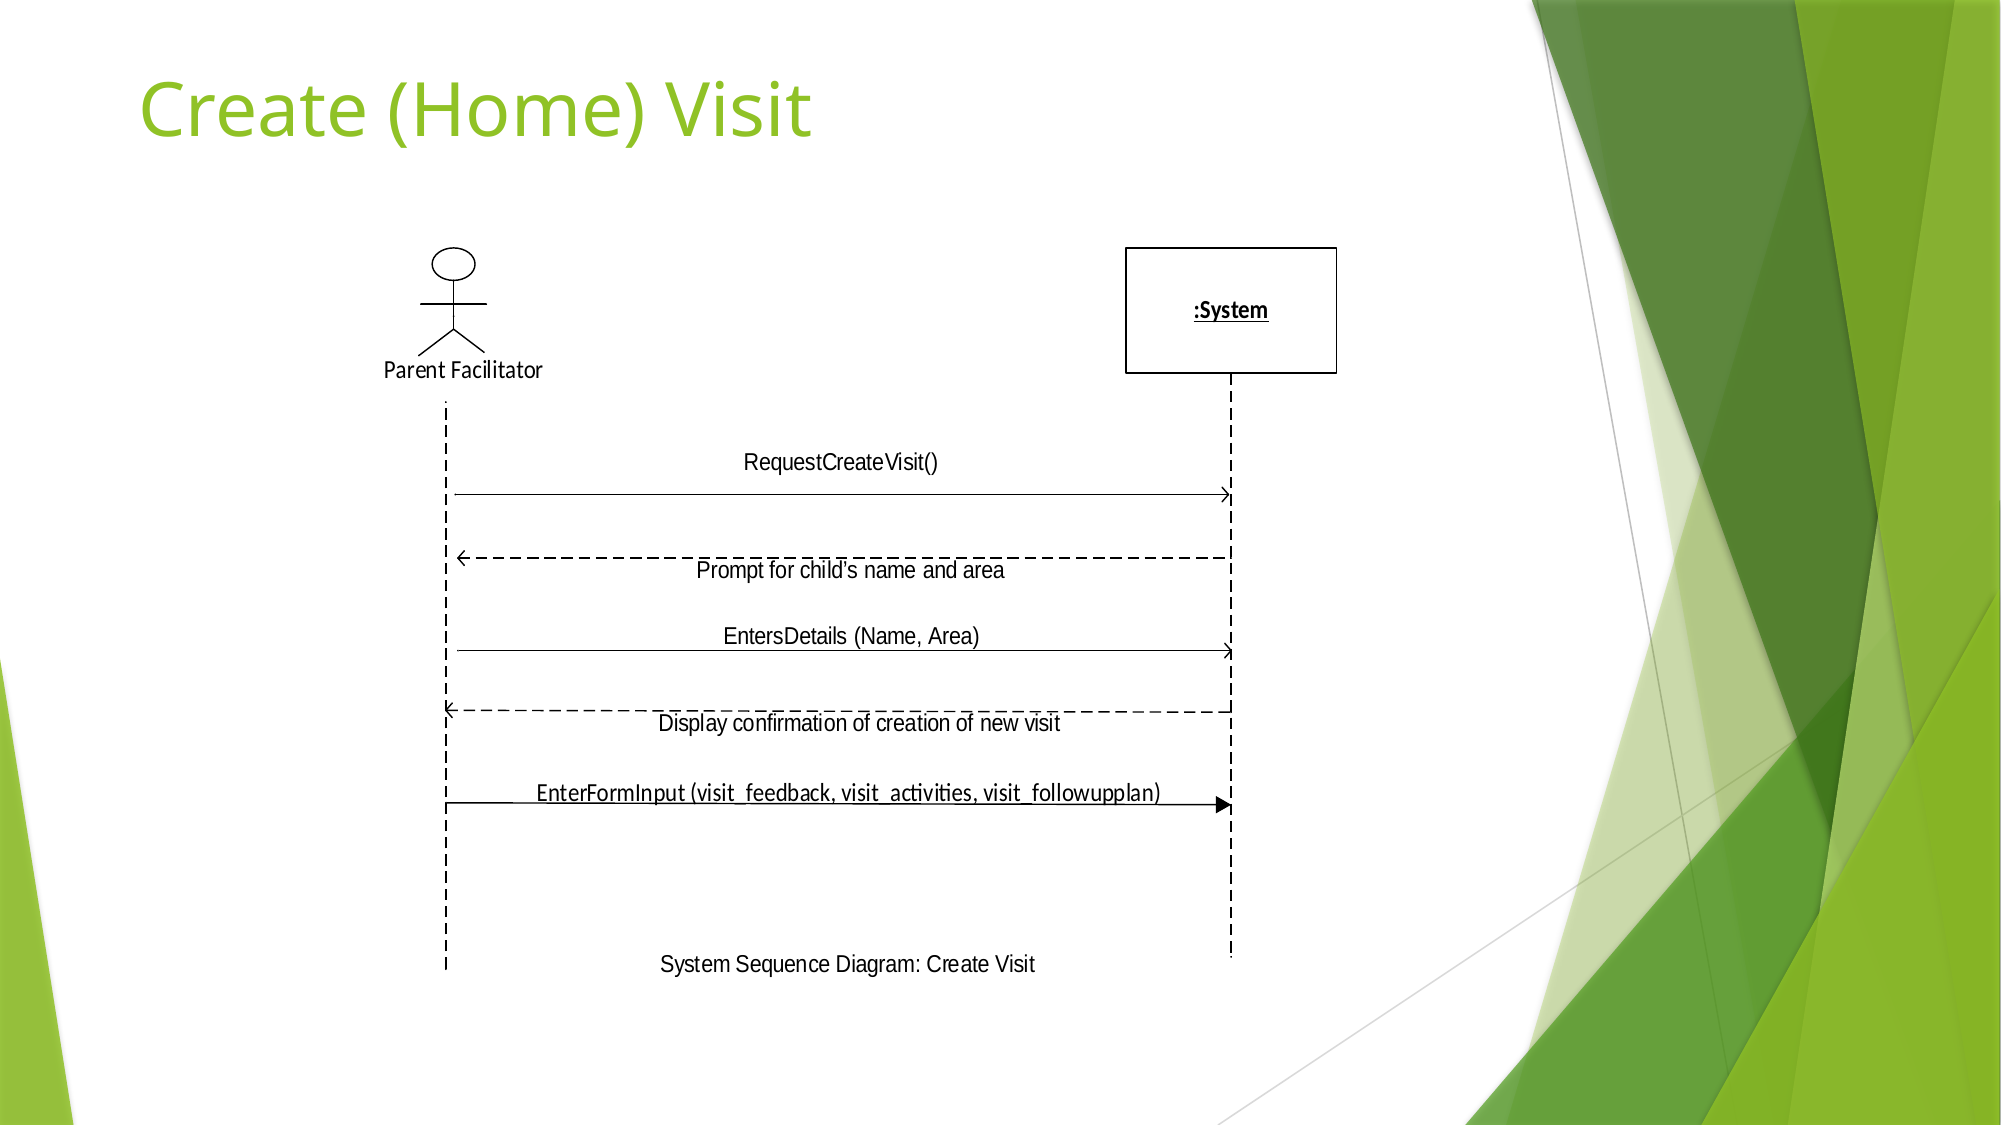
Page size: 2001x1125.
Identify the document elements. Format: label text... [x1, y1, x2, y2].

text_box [343, 236, 1411, 1021]
title Create (Home) Visit [123, 53, 1534, 271]
